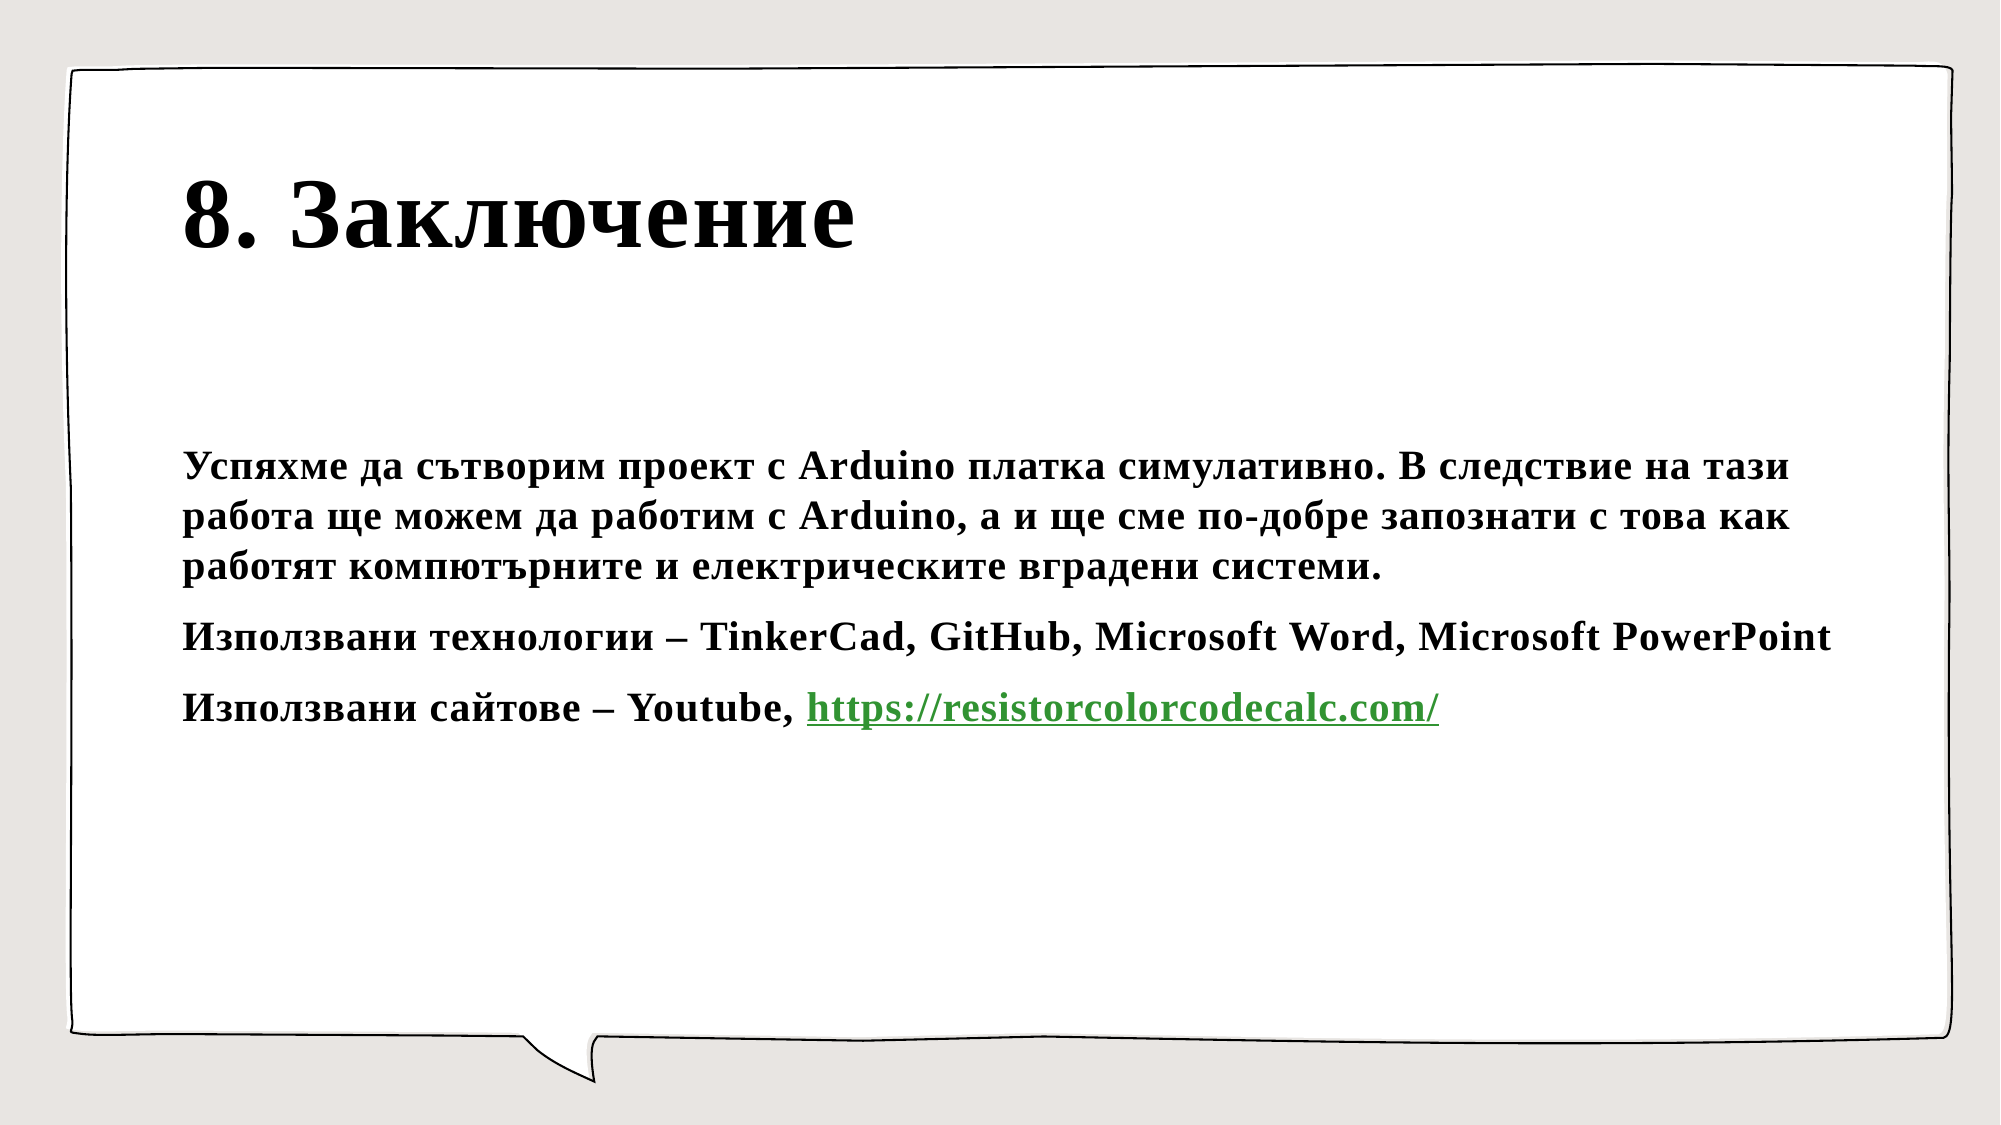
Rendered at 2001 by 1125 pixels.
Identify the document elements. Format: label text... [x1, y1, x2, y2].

title 8. Заключение [167, 91, 1863, 324]
list Успяхме да сътворим проект с Arduino платка симулативно. В следствие на тази работа ще можем да работим с Arduino, а и ще сме по-добре запознати с това как работят компютърните и електрическите вградени системи. Използвани технологии – TinkerCad, GitHub, Microsoft Word, Microsoft PowerPoint Използвани сайтове – Youtube, https://resistorcolorcodecalc.com/ [167, 429, 1863, 776]
